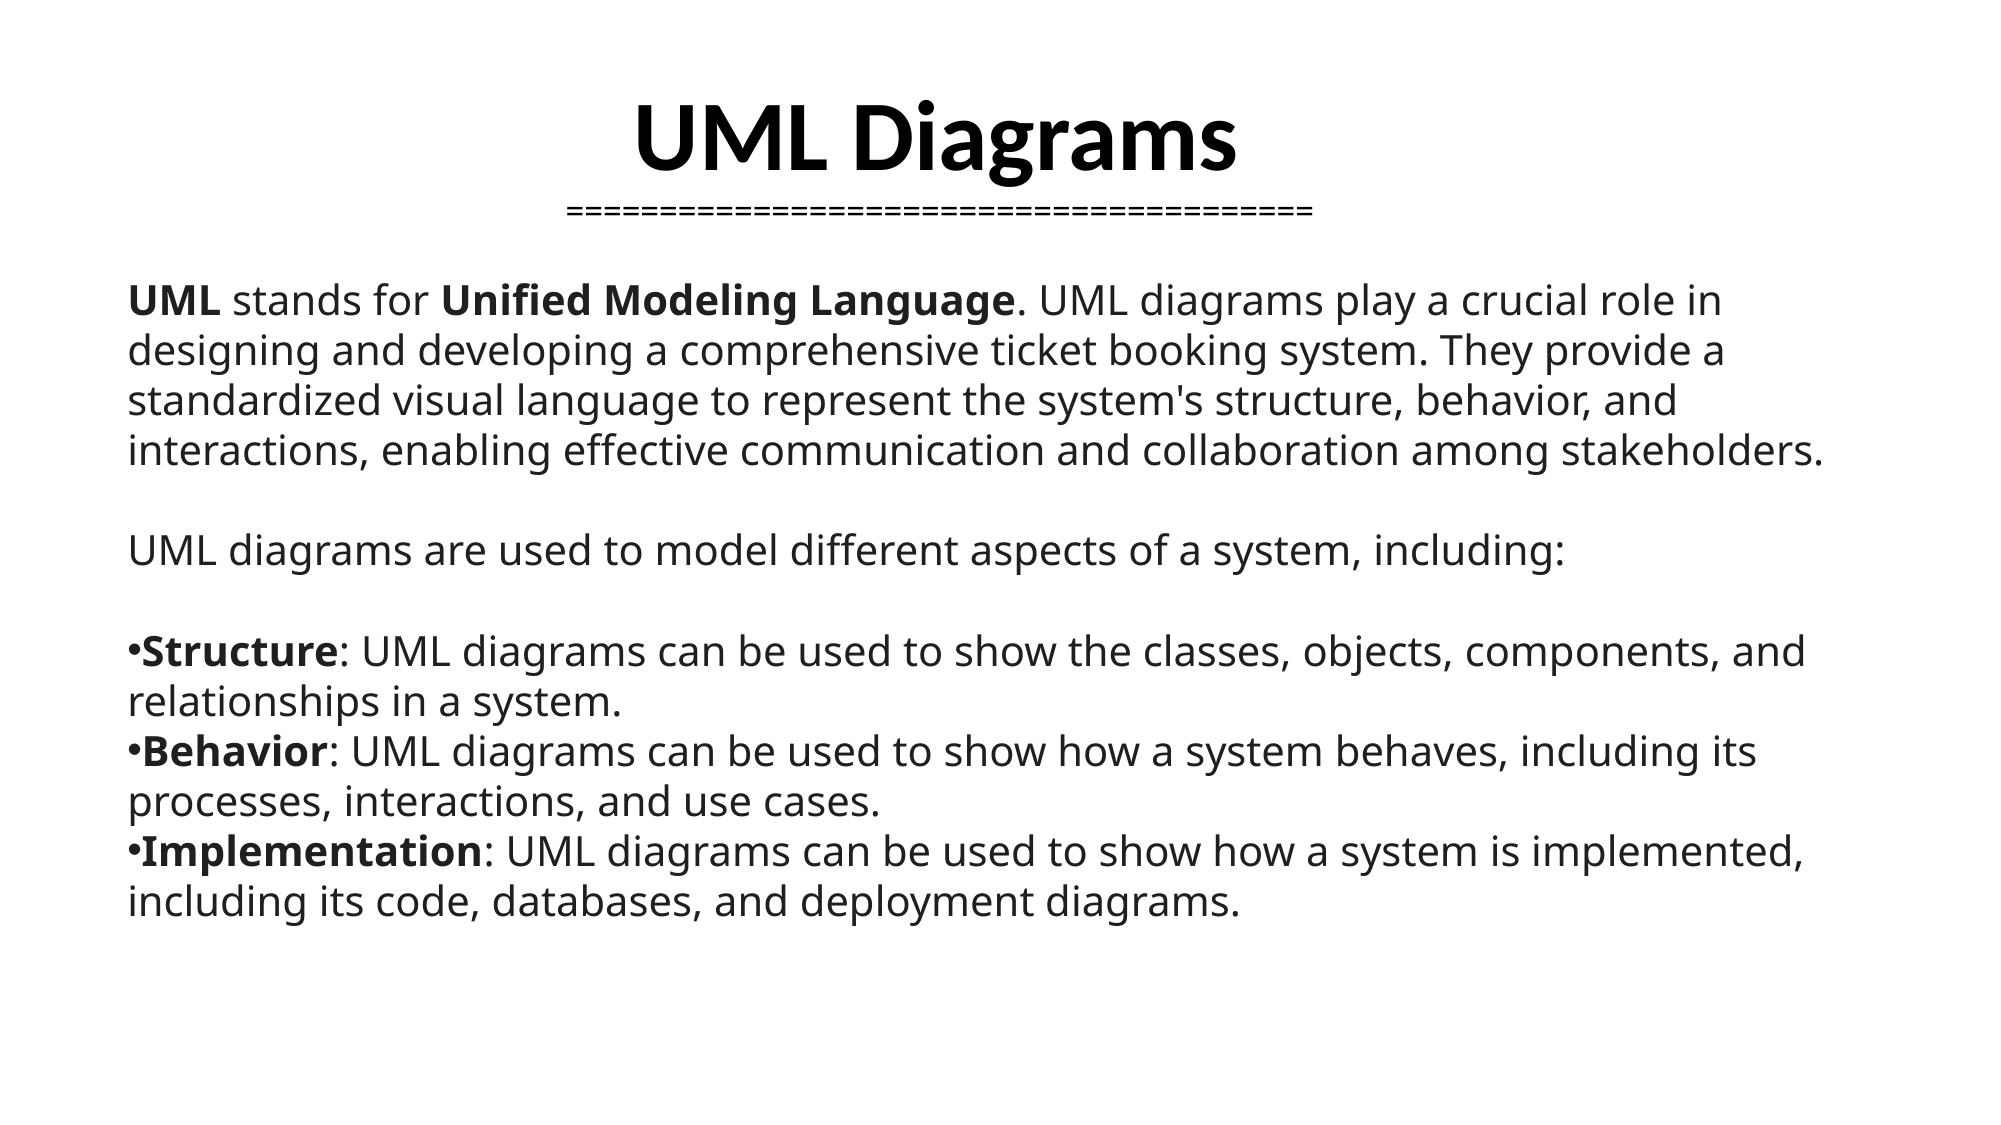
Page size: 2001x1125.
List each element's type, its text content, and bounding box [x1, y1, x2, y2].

text_box ======================================== [550, 178, 1349, 239]
text_box UML Diagrams [619, 62, 1381, 198]
text_box UML stands for Unified Modeling Language. UML diagrams play a crucial role in designing and developing a comprehensive ticket booking system. They provide a standardized visual language to represent the system's structure, behavior, and interactions, enabling effective communication and collaboration among stakeholders. UML diagrams are used to model different aspects of a system, including: Structure: UML diagrams can be used to show the classes, objects, components, and relationships in a system. Behavior: UML diagrams can be used to show how a system behaves, including its processes, interactions, and use cases. Implementation: UML diagrams can be used to show how a system is implemented, including its code, databases, and deployment diagrams. [112, 266, 1897, 982]
